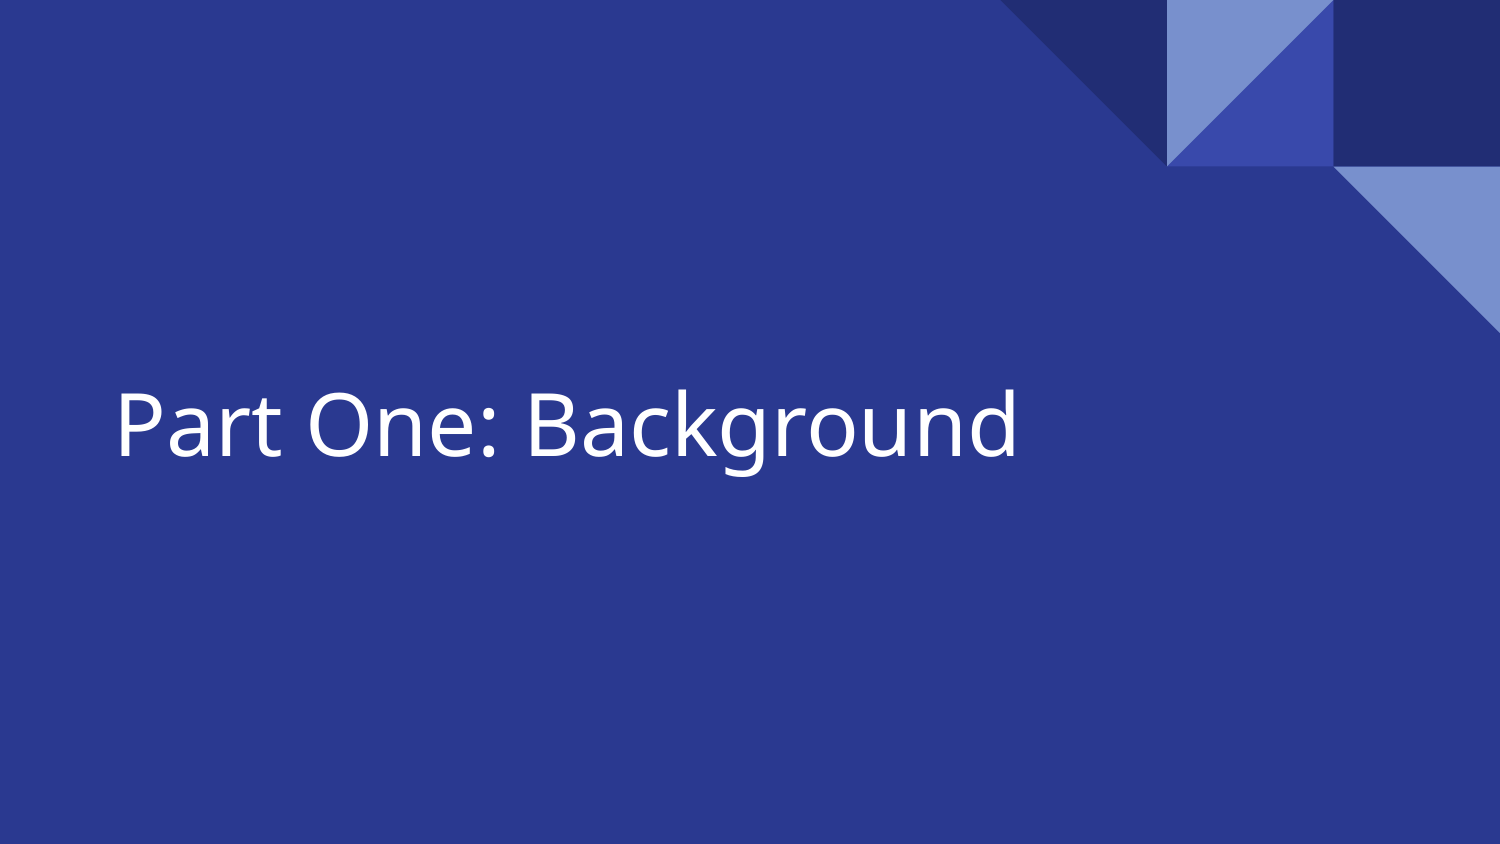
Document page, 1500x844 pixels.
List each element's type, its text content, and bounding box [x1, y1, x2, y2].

title Part One: Background [98, 353, 1447, 491]
